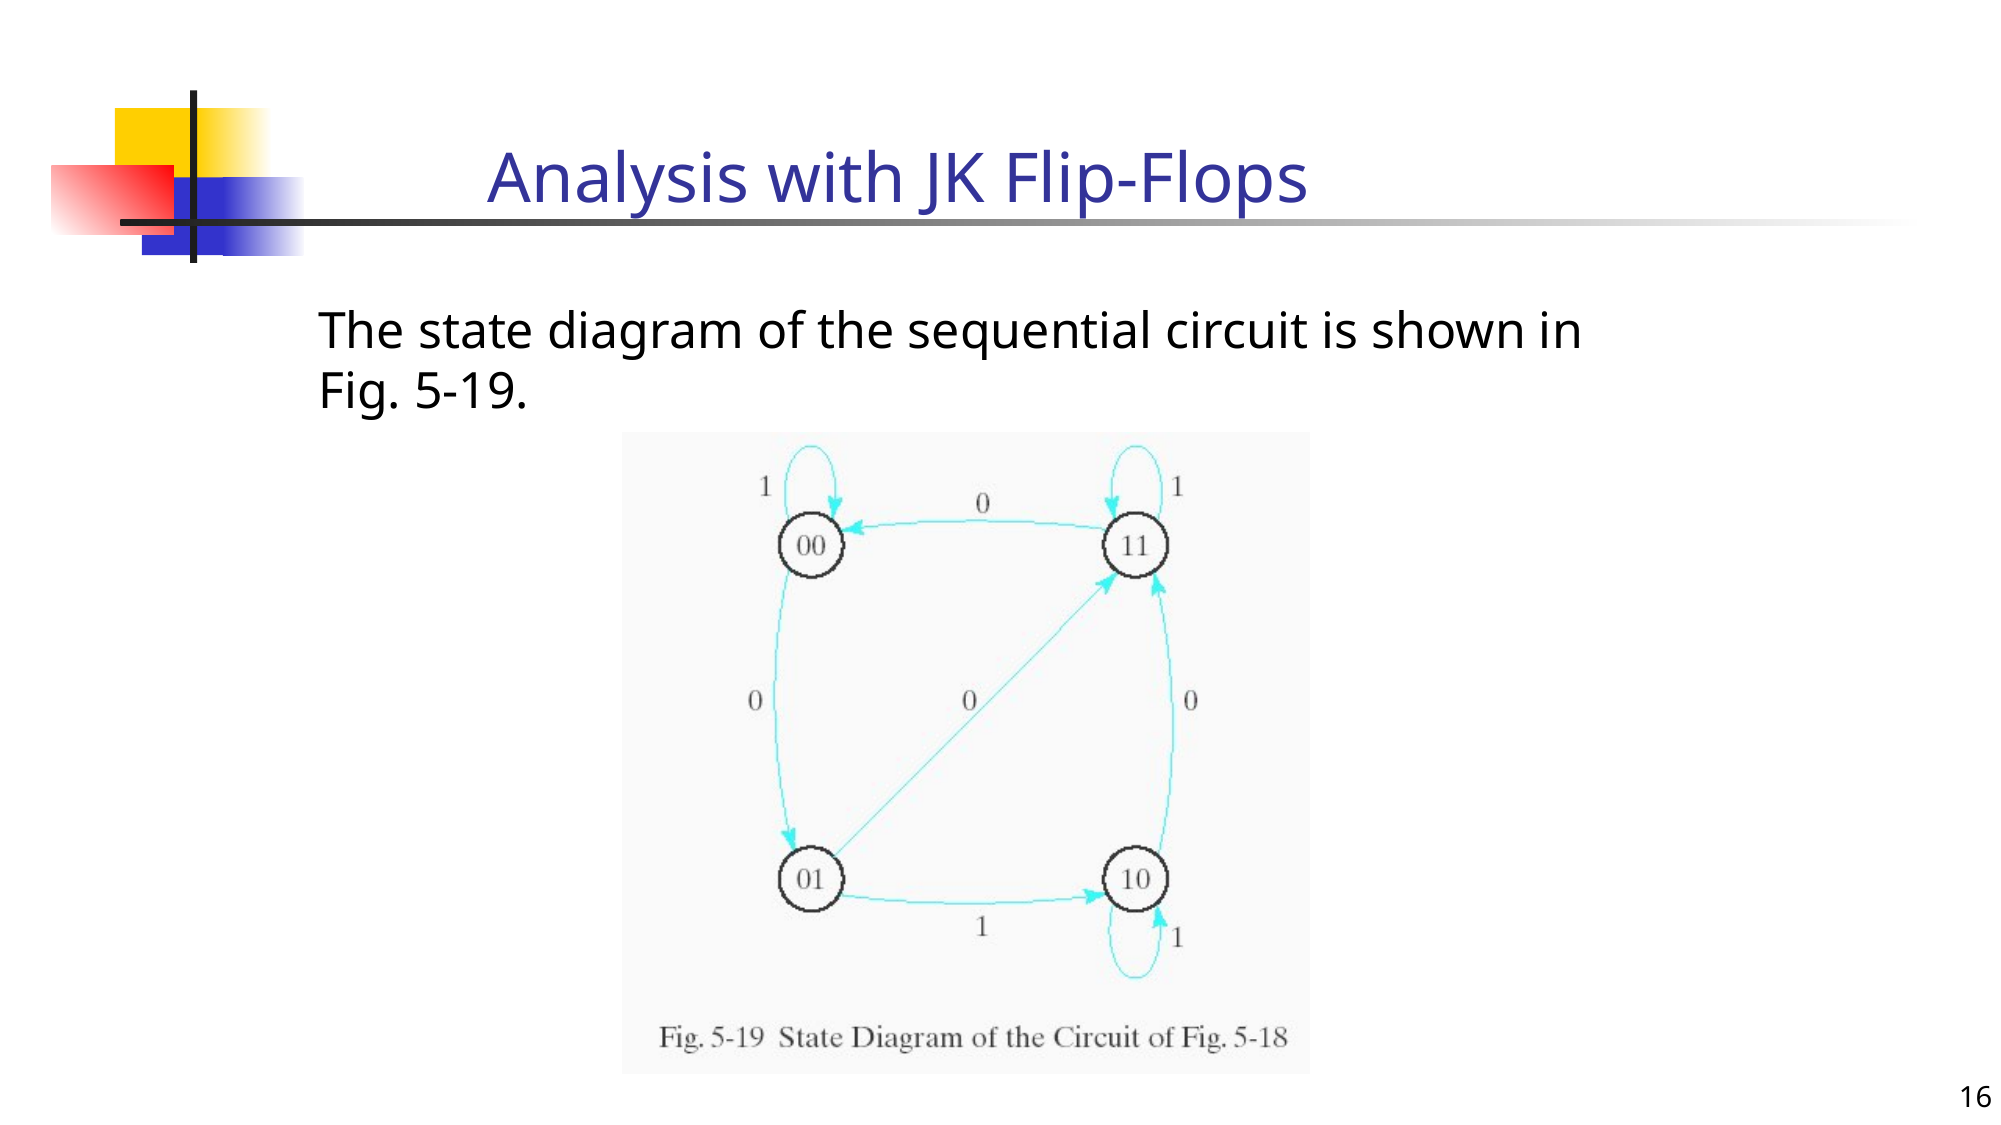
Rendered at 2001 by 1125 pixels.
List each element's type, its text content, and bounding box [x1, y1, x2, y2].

picture [621, 432, 1310, 1074]
text_box The state diagram of the sequential circuit is shown in Fig. 5-19. [310, 290, 1658, 426]
title Analysis with JK Flip-Flops [479, 77, 1506, 224]
slide_number 16 [1945, 1074, 2000, 1125]
